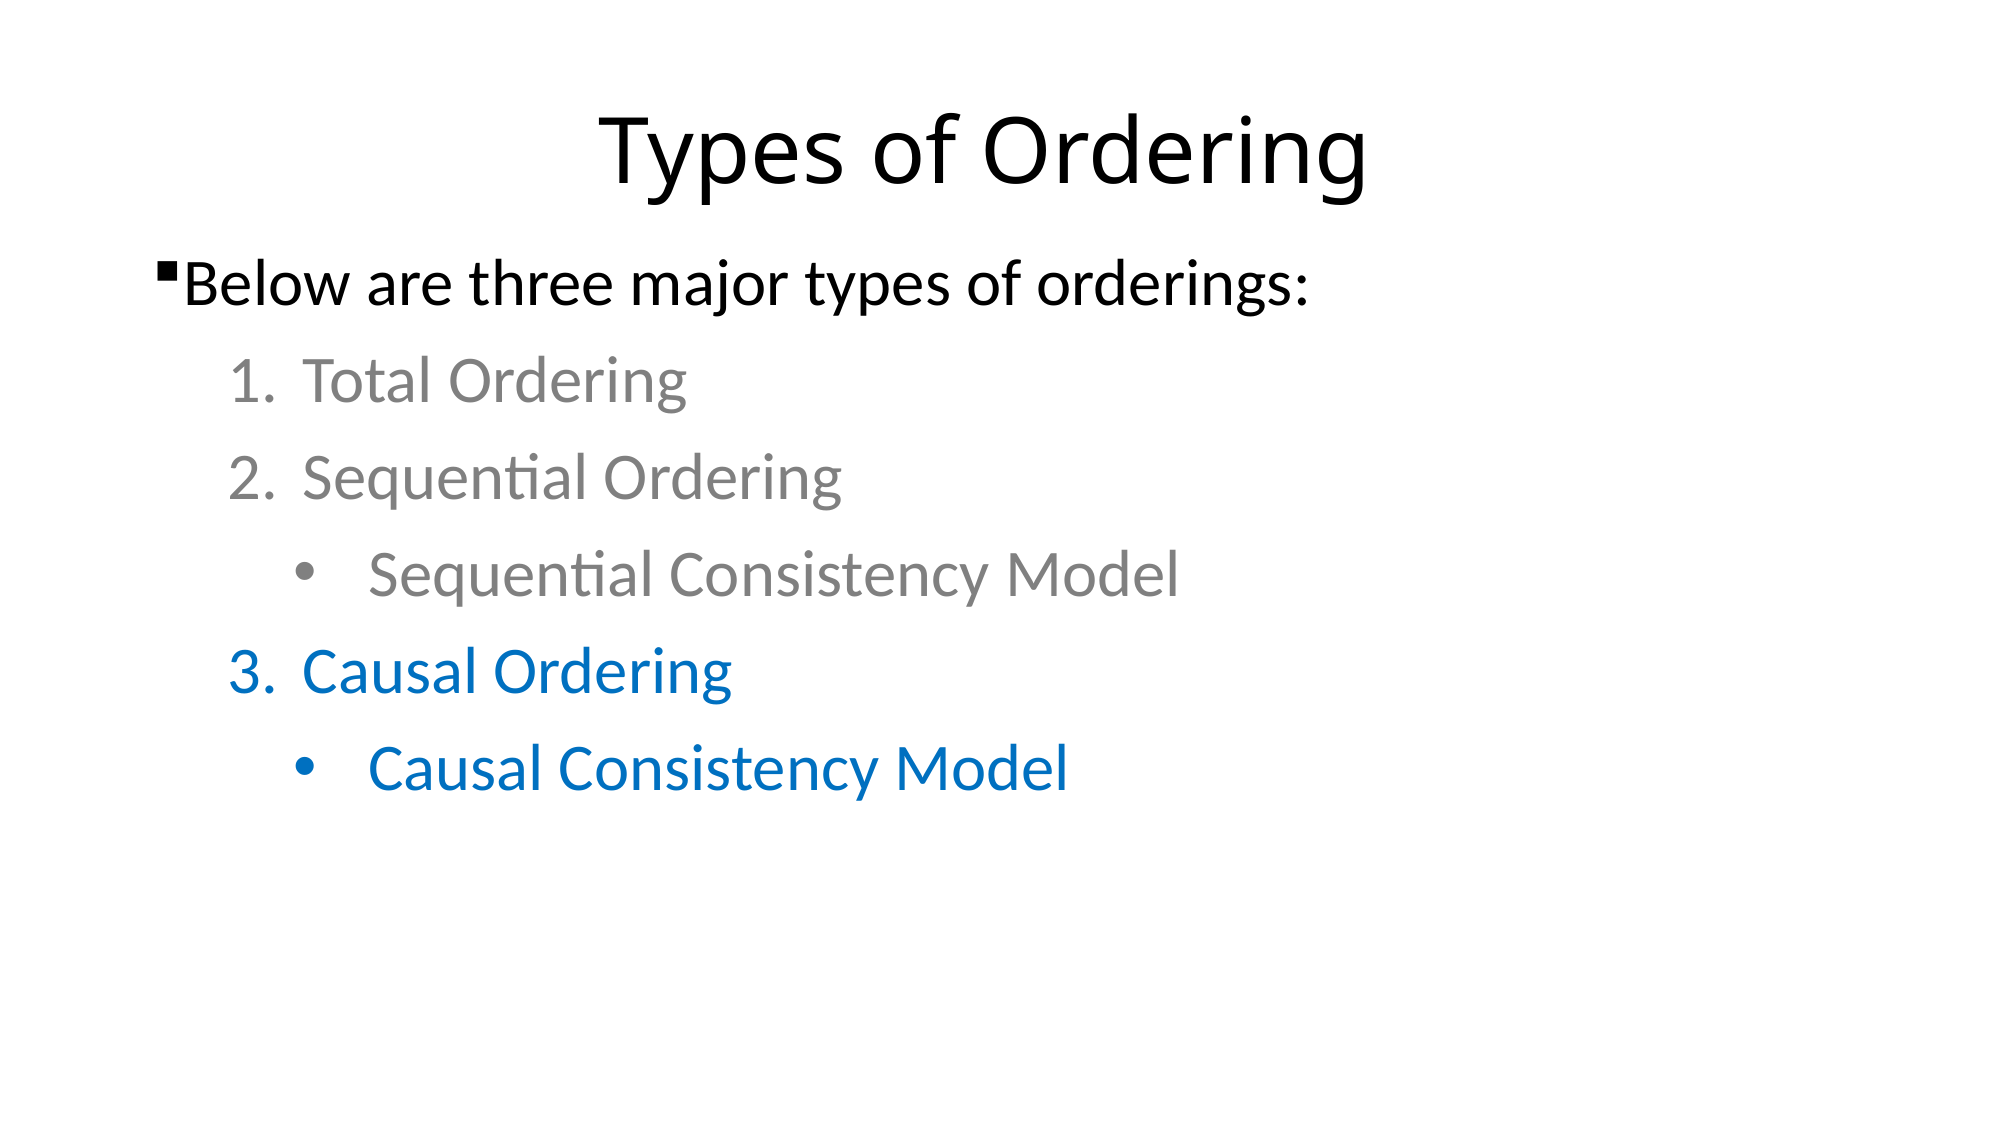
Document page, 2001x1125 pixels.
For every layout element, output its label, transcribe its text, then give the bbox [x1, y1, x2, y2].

title Types of Ordering [138, 45, 1833, 239]
list Below are three major types of orderings: Total Ordering Sequential Ordering Sequential Consistency Model Causal Ordering Causal Consistency Model [138, 239, 1833, 1065]
